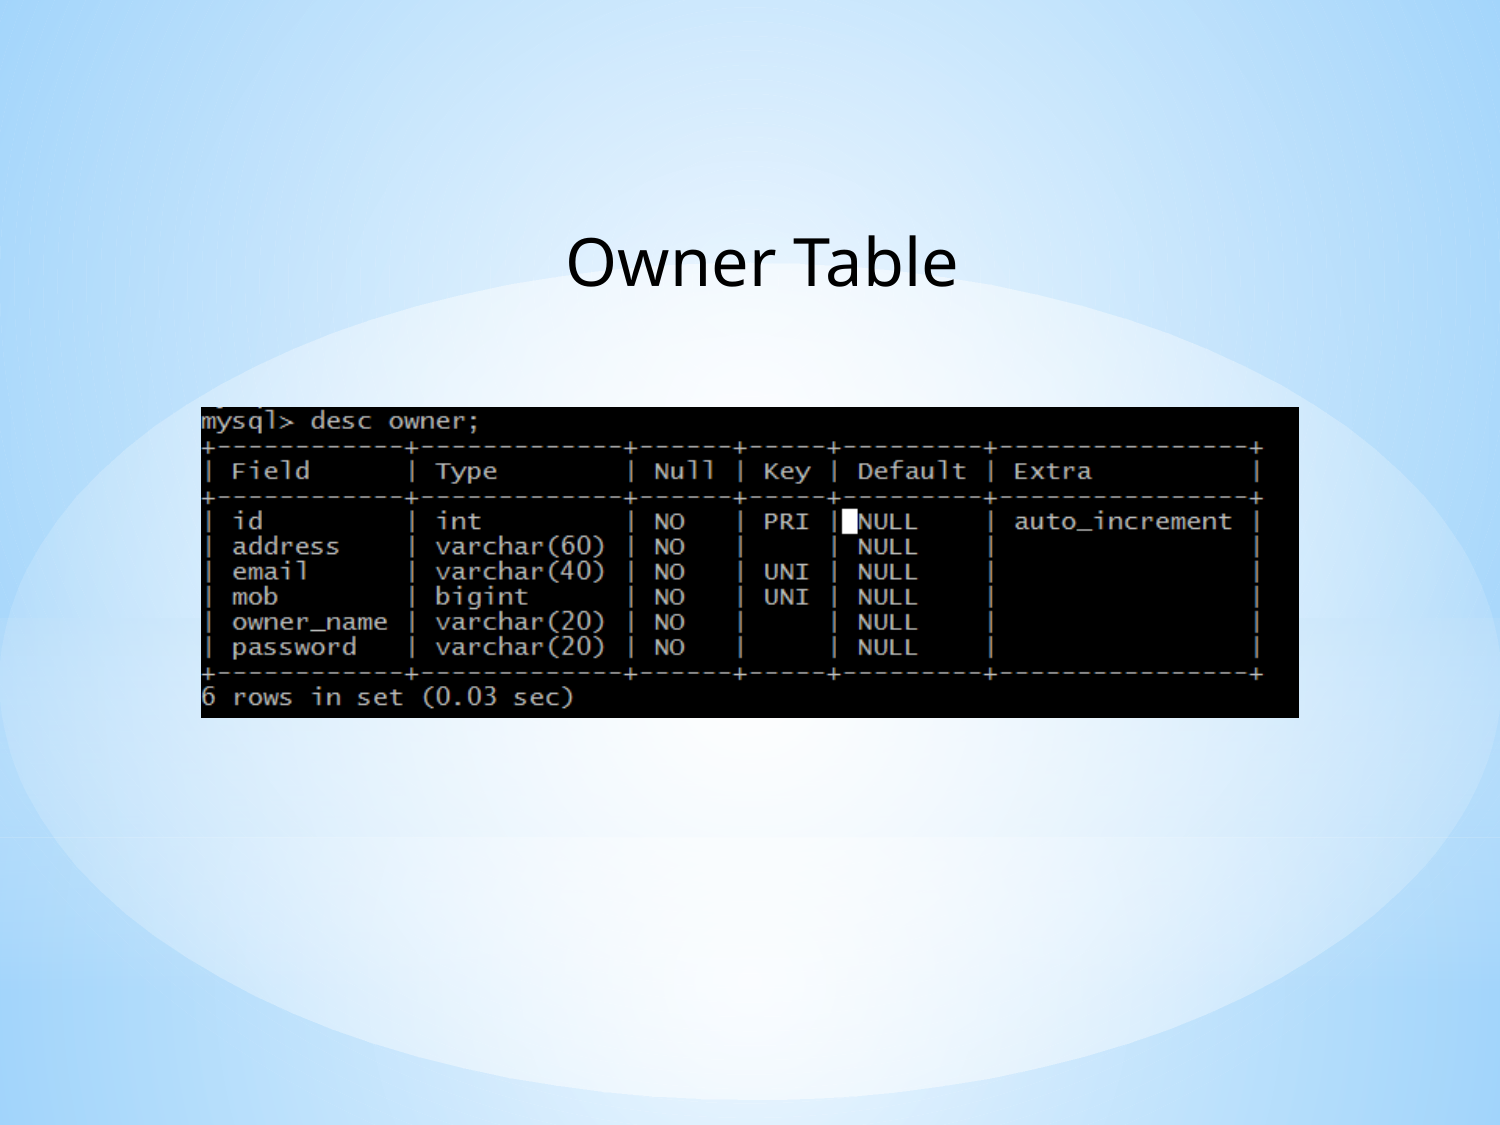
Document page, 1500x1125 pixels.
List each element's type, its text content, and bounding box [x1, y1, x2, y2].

picture [200, 407, 1299, 718]
text_box Owner Table [249, 212, 1275, 308]
